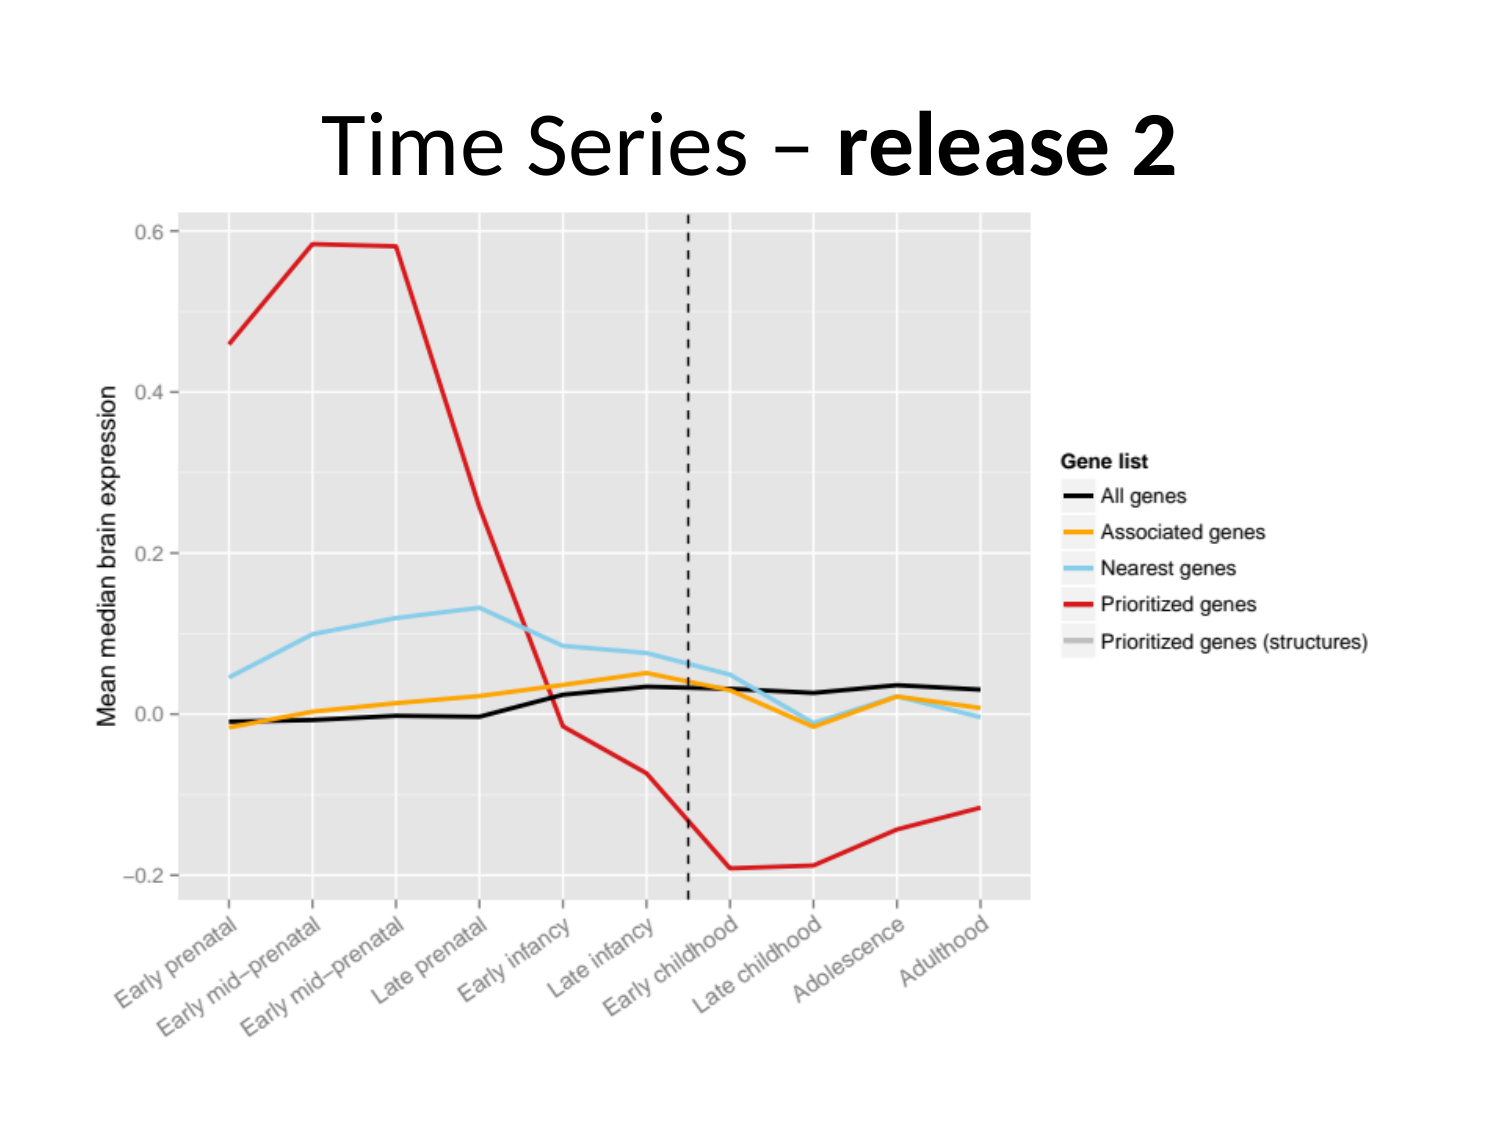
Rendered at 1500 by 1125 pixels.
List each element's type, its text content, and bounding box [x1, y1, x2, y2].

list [74, 182, 1426, 1081]
title Time Series – release 2 [75, 45, 1425, 182]
